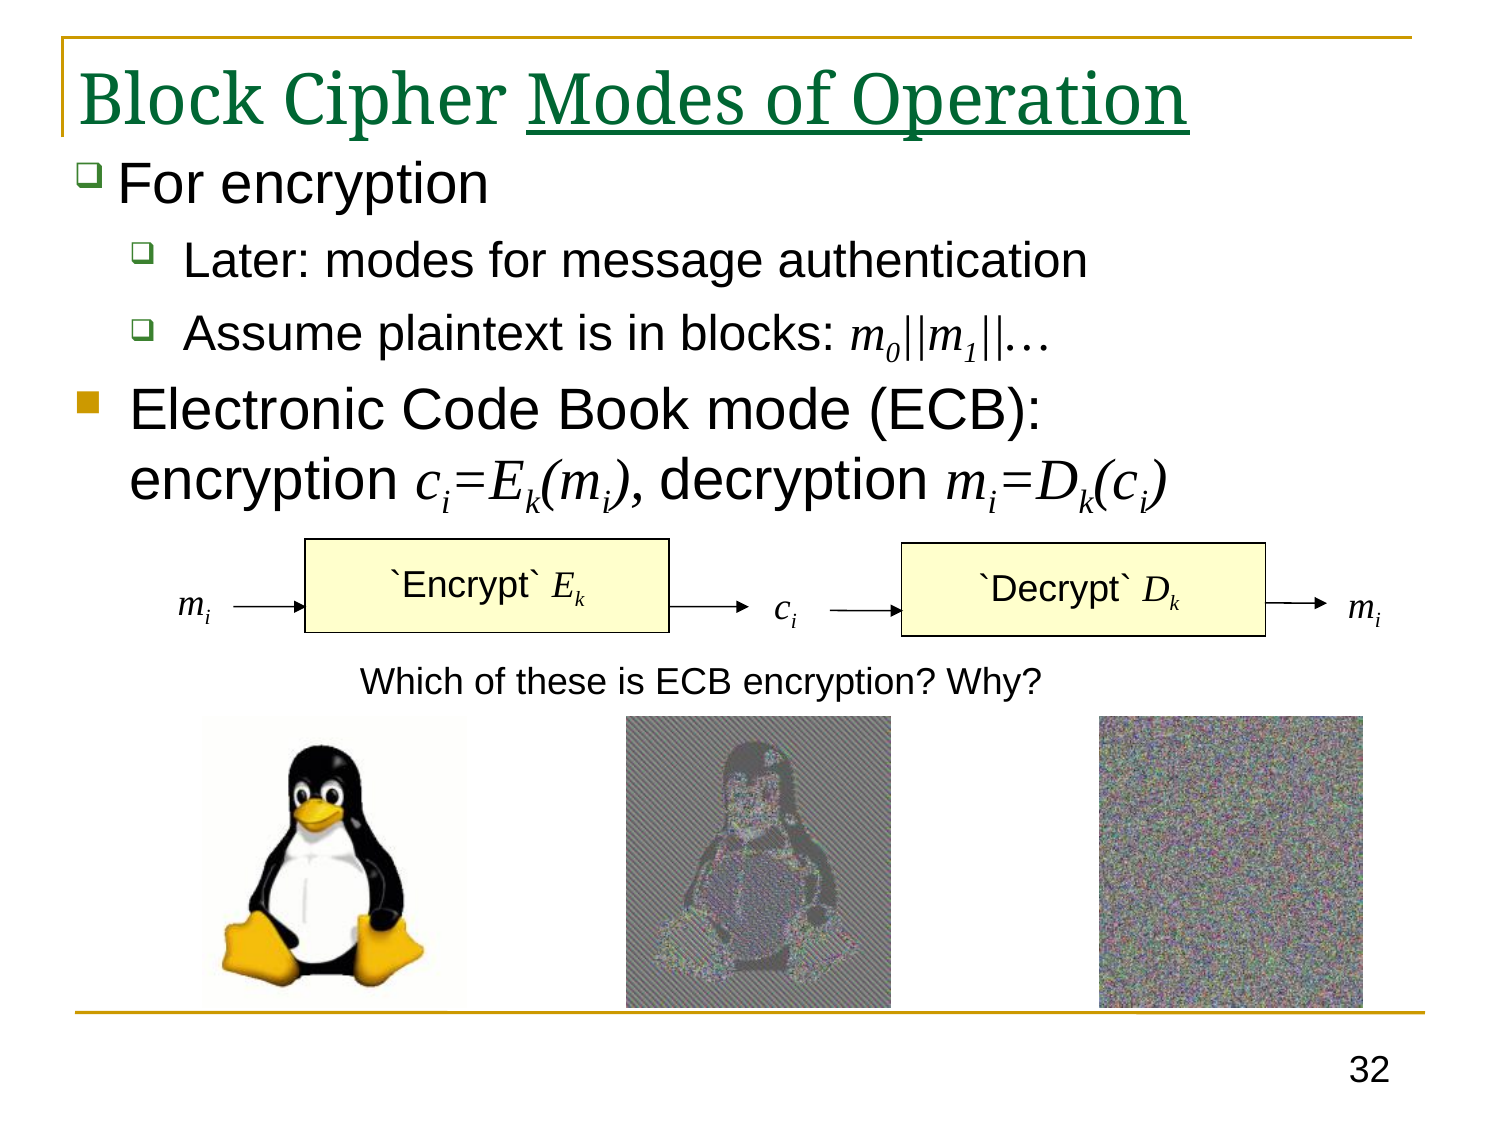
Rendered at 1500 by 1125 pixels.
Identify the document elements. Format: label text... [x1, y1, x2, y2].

title Block Cipher Modes of Operation [63, 45, 1464, 137]
text_box `Decrypt` Dk [901, 542, 1266, 637]
text_box [165, 969, 197, 1030]
text_box mi [1333, 573, 1396, 640]
picture [1098, 716, 1364, 1008]
text_box mi [162, 570, 226, 637]
slide_number 32 [1334, 1023, 1424, 1098]
list For encryption Later: modes for message authentication Assume plaintext is in blocks: m0||m1||… Electronic Code Book mode (ECB): encryption ci=Ek(mi), decryption mi=Dk(ci) [59, 137, 1464, 783]
text_box [668, 600, 749, 613]
text_box ci [759, 573, 812, 641]
text_box [829, 604, 904, 617]
text_box `Encrypt` Ek [304, 538, 669, 633]
text_box Which of these is ECB encryption? Why? [344, 649, 1388, 710]
text_box [1264, 596, 1327, 610]
picture [626, 716, 891, 1008]
text_box [233, 600, 307, 613]
picture [201, 716, 467, 1008]
